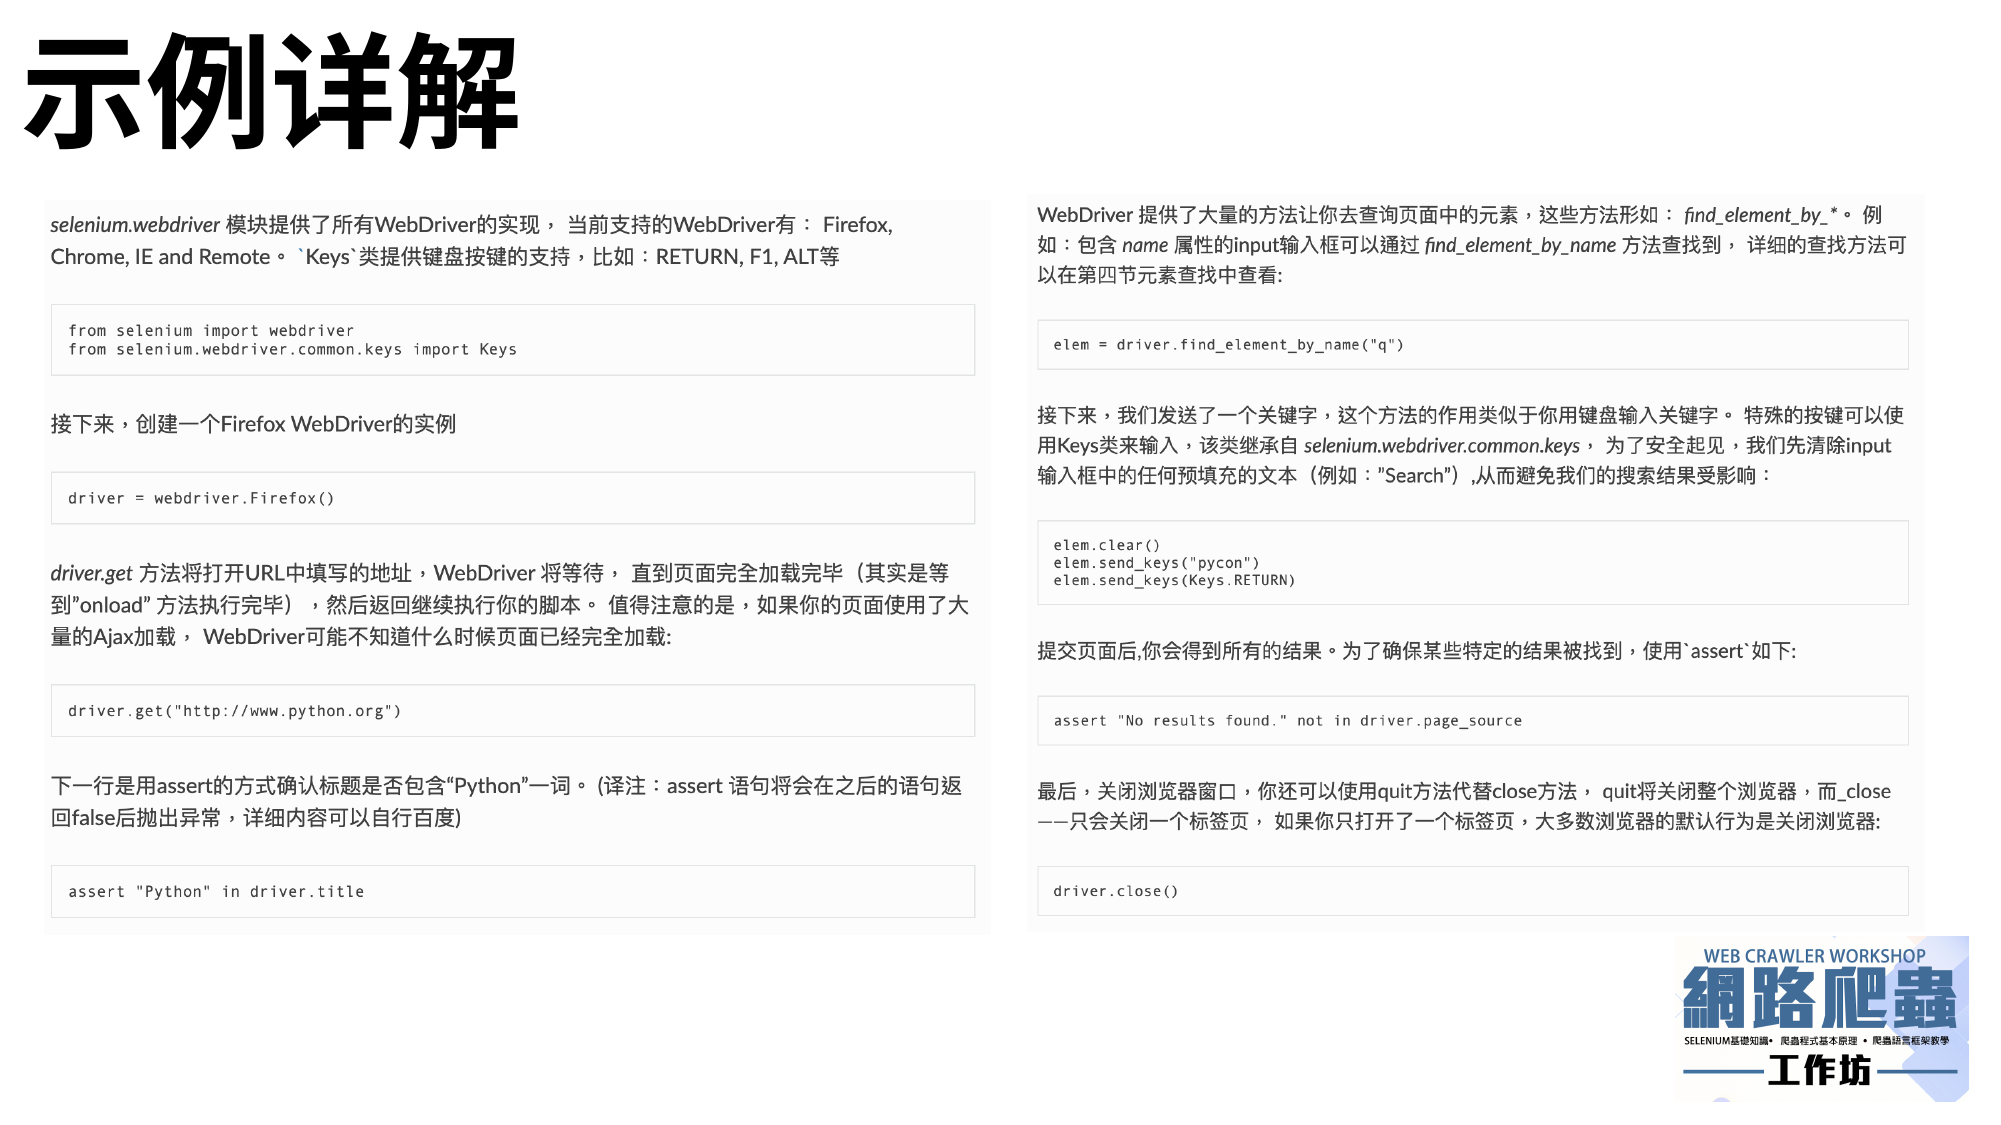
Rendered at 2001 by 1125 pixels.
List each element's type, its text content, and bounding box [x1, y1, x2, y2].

title 示例详解 [6, 7, 1790, 173]
picture [1027, 194, 1925, 932]
picture [44, 200, 991, 935]
picture [1675, 936, 1969, 1103]
